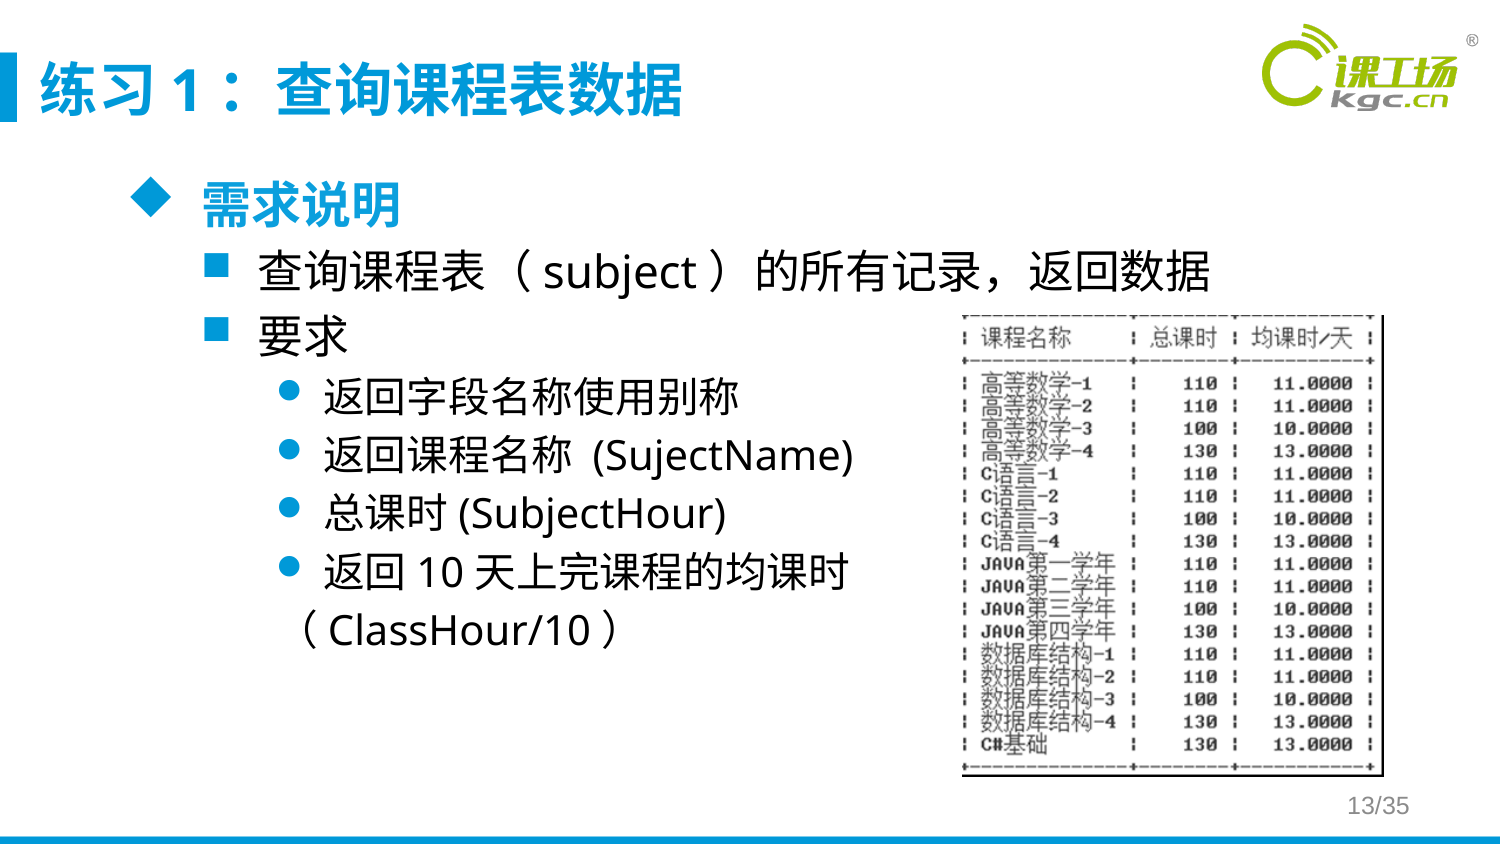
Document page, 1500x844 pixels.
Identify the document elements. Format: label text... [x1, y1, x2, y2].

picture [0, 0, 1500, 836]
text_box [962, 315, 1384, 777]
slide_number 13/35 [1074, 782, 1425, 828]
list 需求说明 查询课程表（subject）的所有记录，返回数据 要求 返回字段名称使用别称 返回课程名称 (SujectName) 总课时(SubjectHour) 返回10天上完课程的均课时 （ClassHour/10） [110, 166, 1448, 724]
title 练习1：查询课程表数据 [39, 33, 1383, 151]
